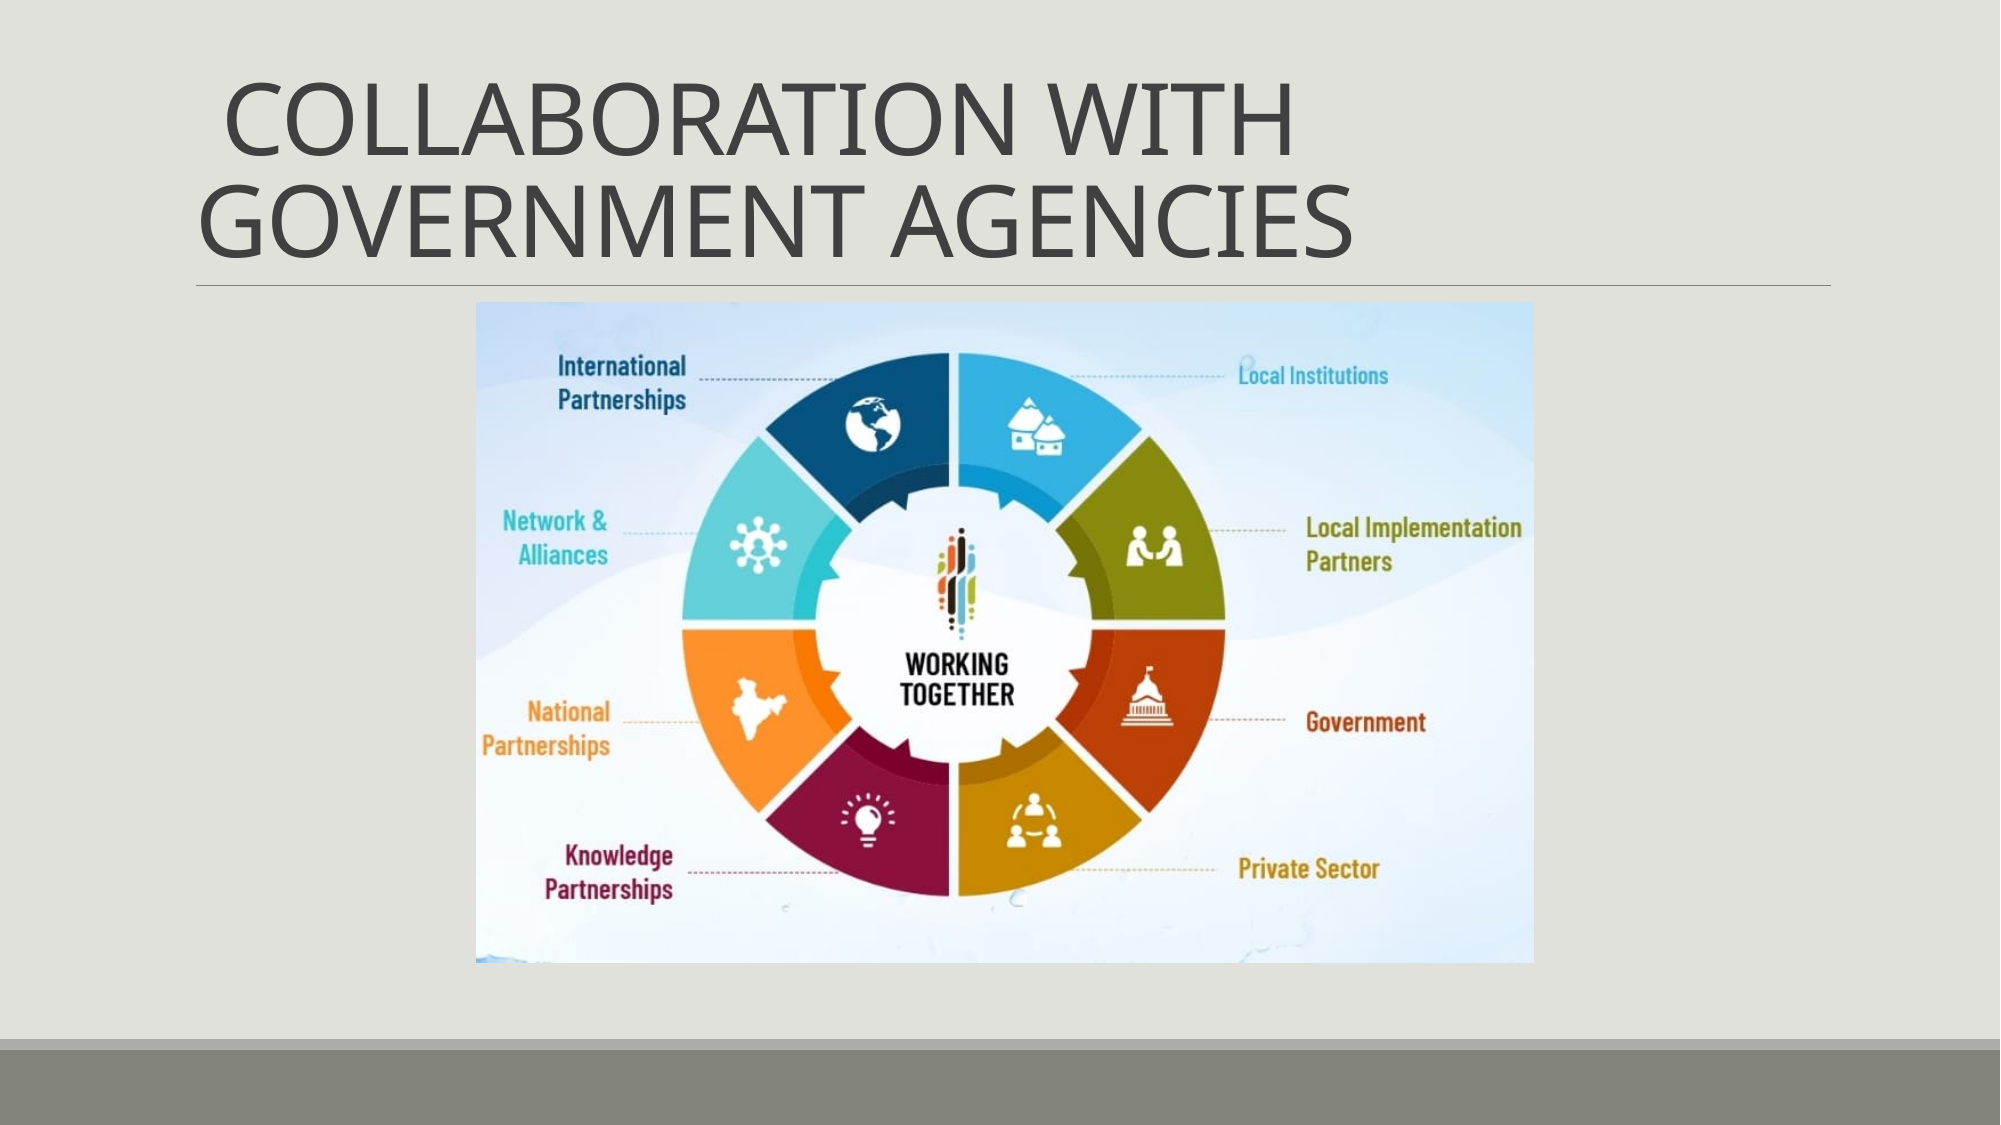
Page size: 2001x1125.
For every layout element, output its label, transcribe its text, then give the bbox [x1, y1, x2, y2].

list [475, 302, 1535, 964]
title COLLABORATION WITH GOVERNMENT AGENCIES [180, 47, 1830, 285]
